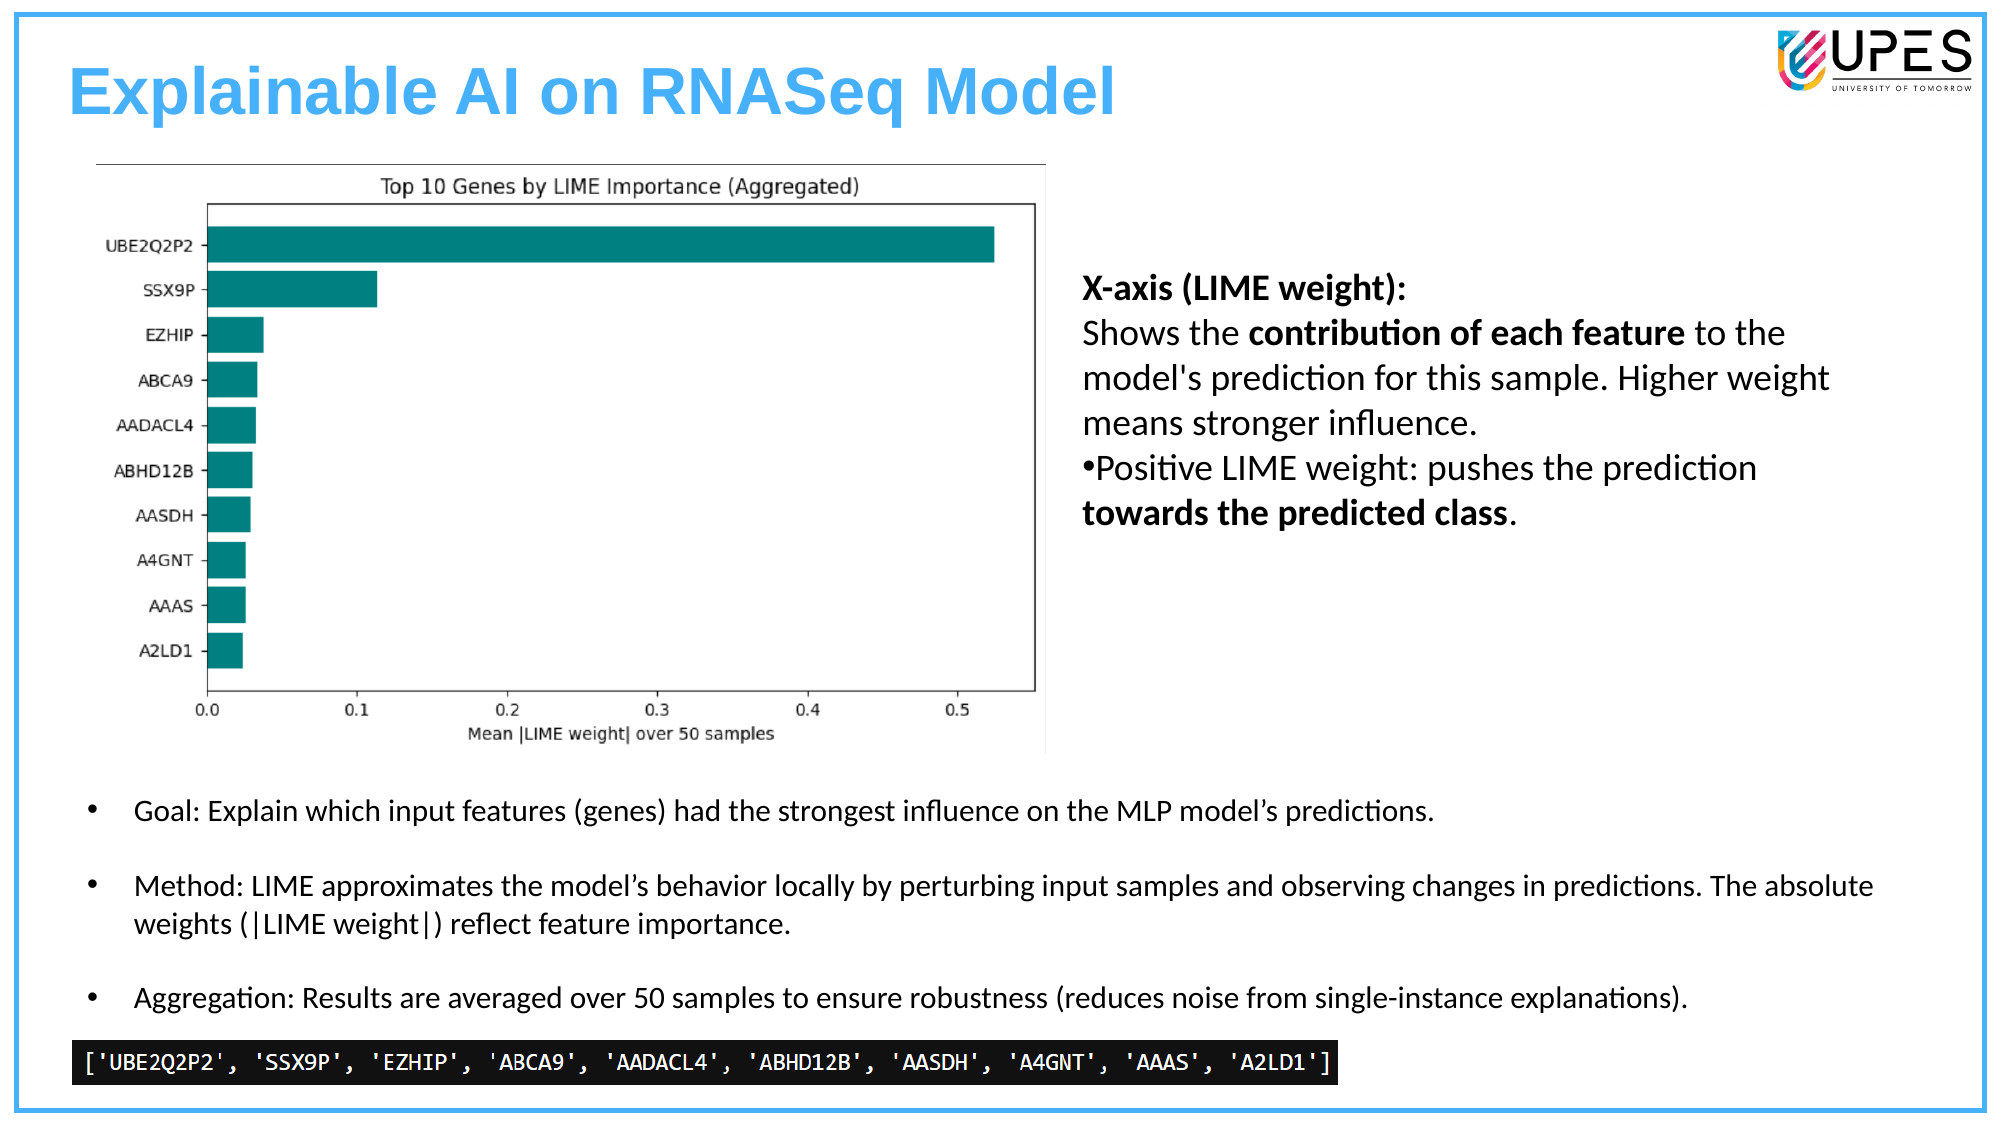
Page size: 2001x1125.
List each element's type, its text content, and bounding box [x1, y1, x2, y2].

text_box Goal: Explain which input features (genes) had the strongest influence on the MLP model’s predictions. Method: LIME approximates the model’s behavior locally by perturbing input samples and observing changes in predictions. The absolute weights (|LIME weight|) reflect feature importance. Aggregation: Results are averaged over 50 samples to ensure robustness (reduces noise from single-instance explanations). [72, 783, 1904, 1023]
text_box Explainable AI on RNASeq Model [53, 40, 1289, 136]
picture [96, 164, 1046, 754]
picture [1758, 20, 1978, 110]
text_box X-axis (LIME weight): Shows the contribution of each feature to the model's prediction for this sample. Higher weight means stronger influence. Positive LIME weight: pushes the prediction towards the predicted class. [1067, 255, 1904, 541]
picture [72, 1040, 1338, 1085]
